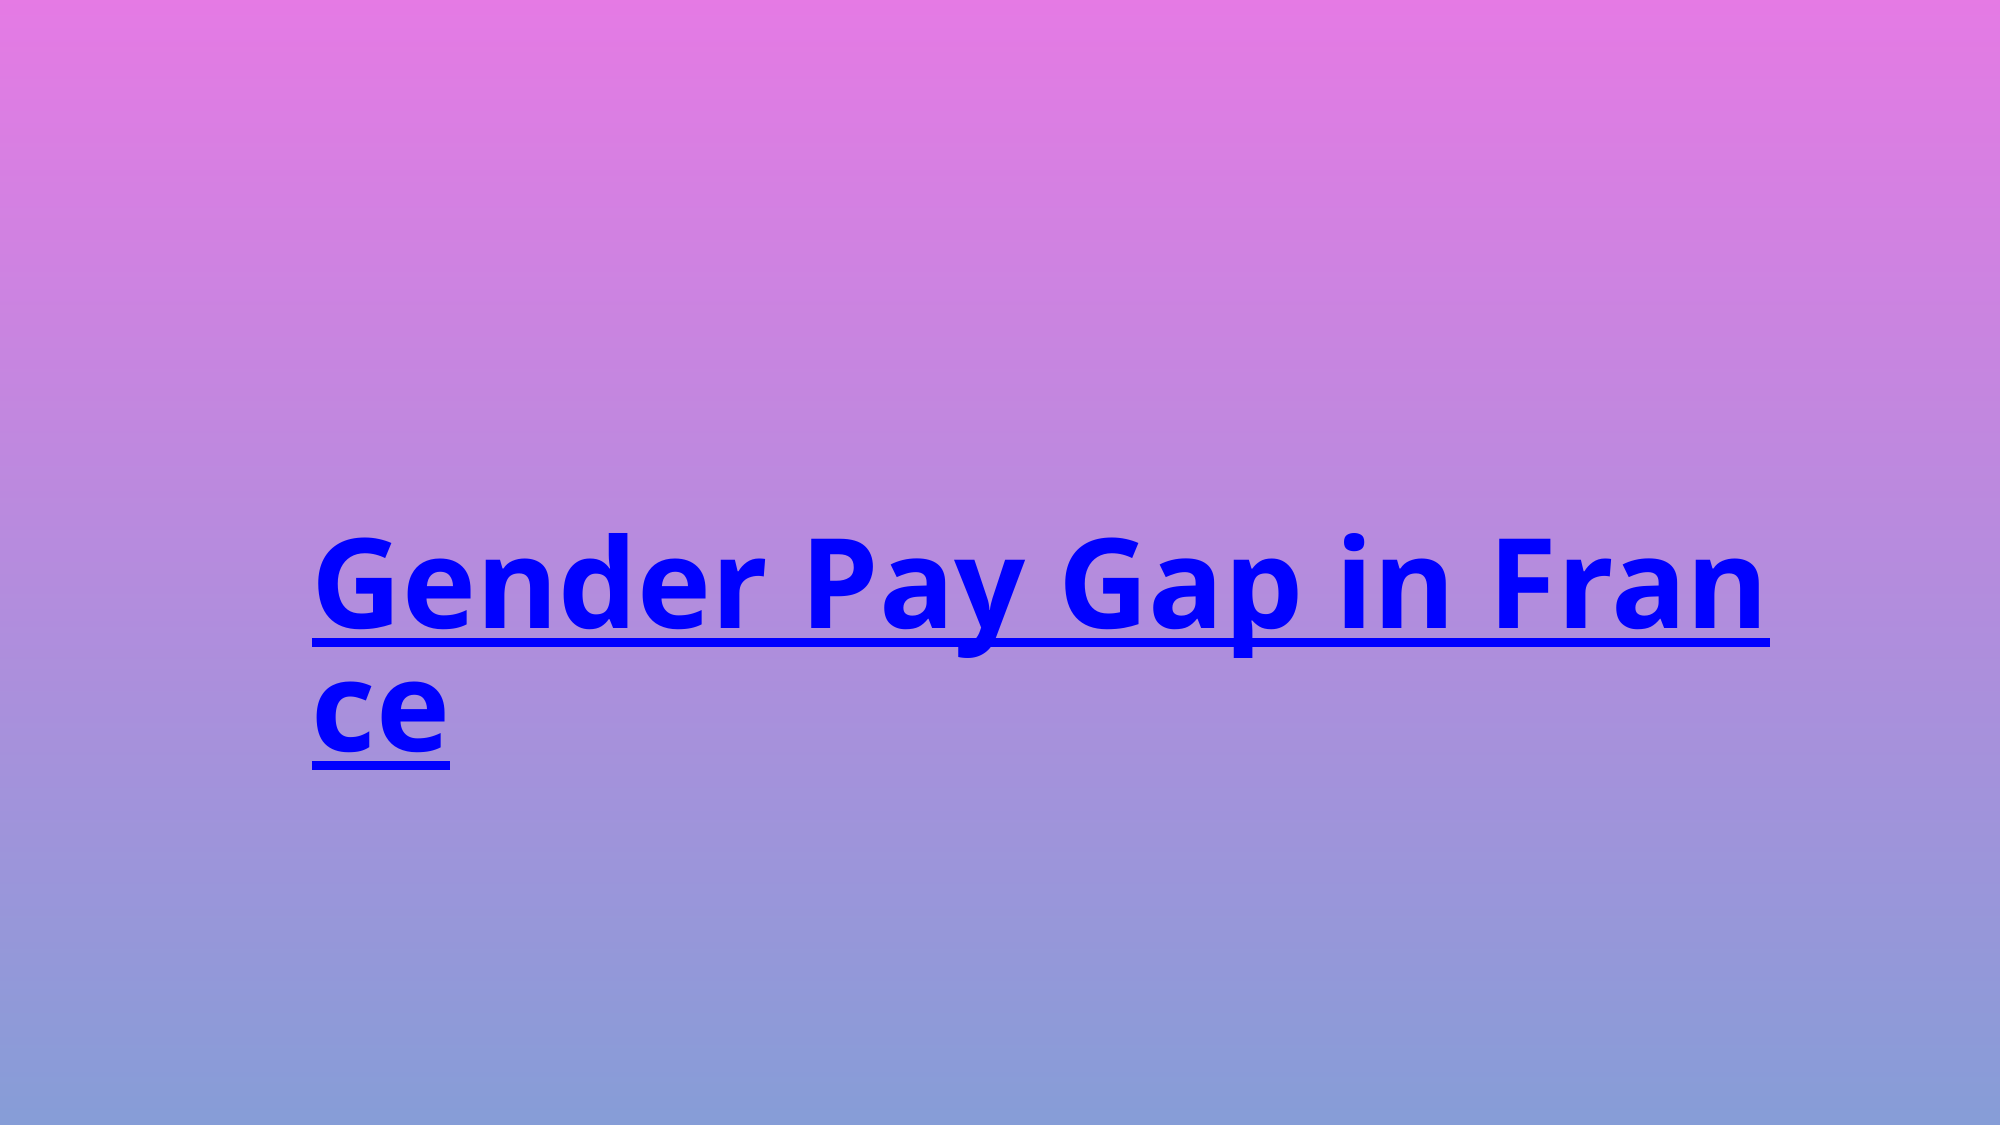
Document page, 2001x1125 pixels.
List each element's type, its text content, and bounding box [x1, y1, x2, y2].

title Gender Pay Gap in France [303, 274, 1805, 668]
